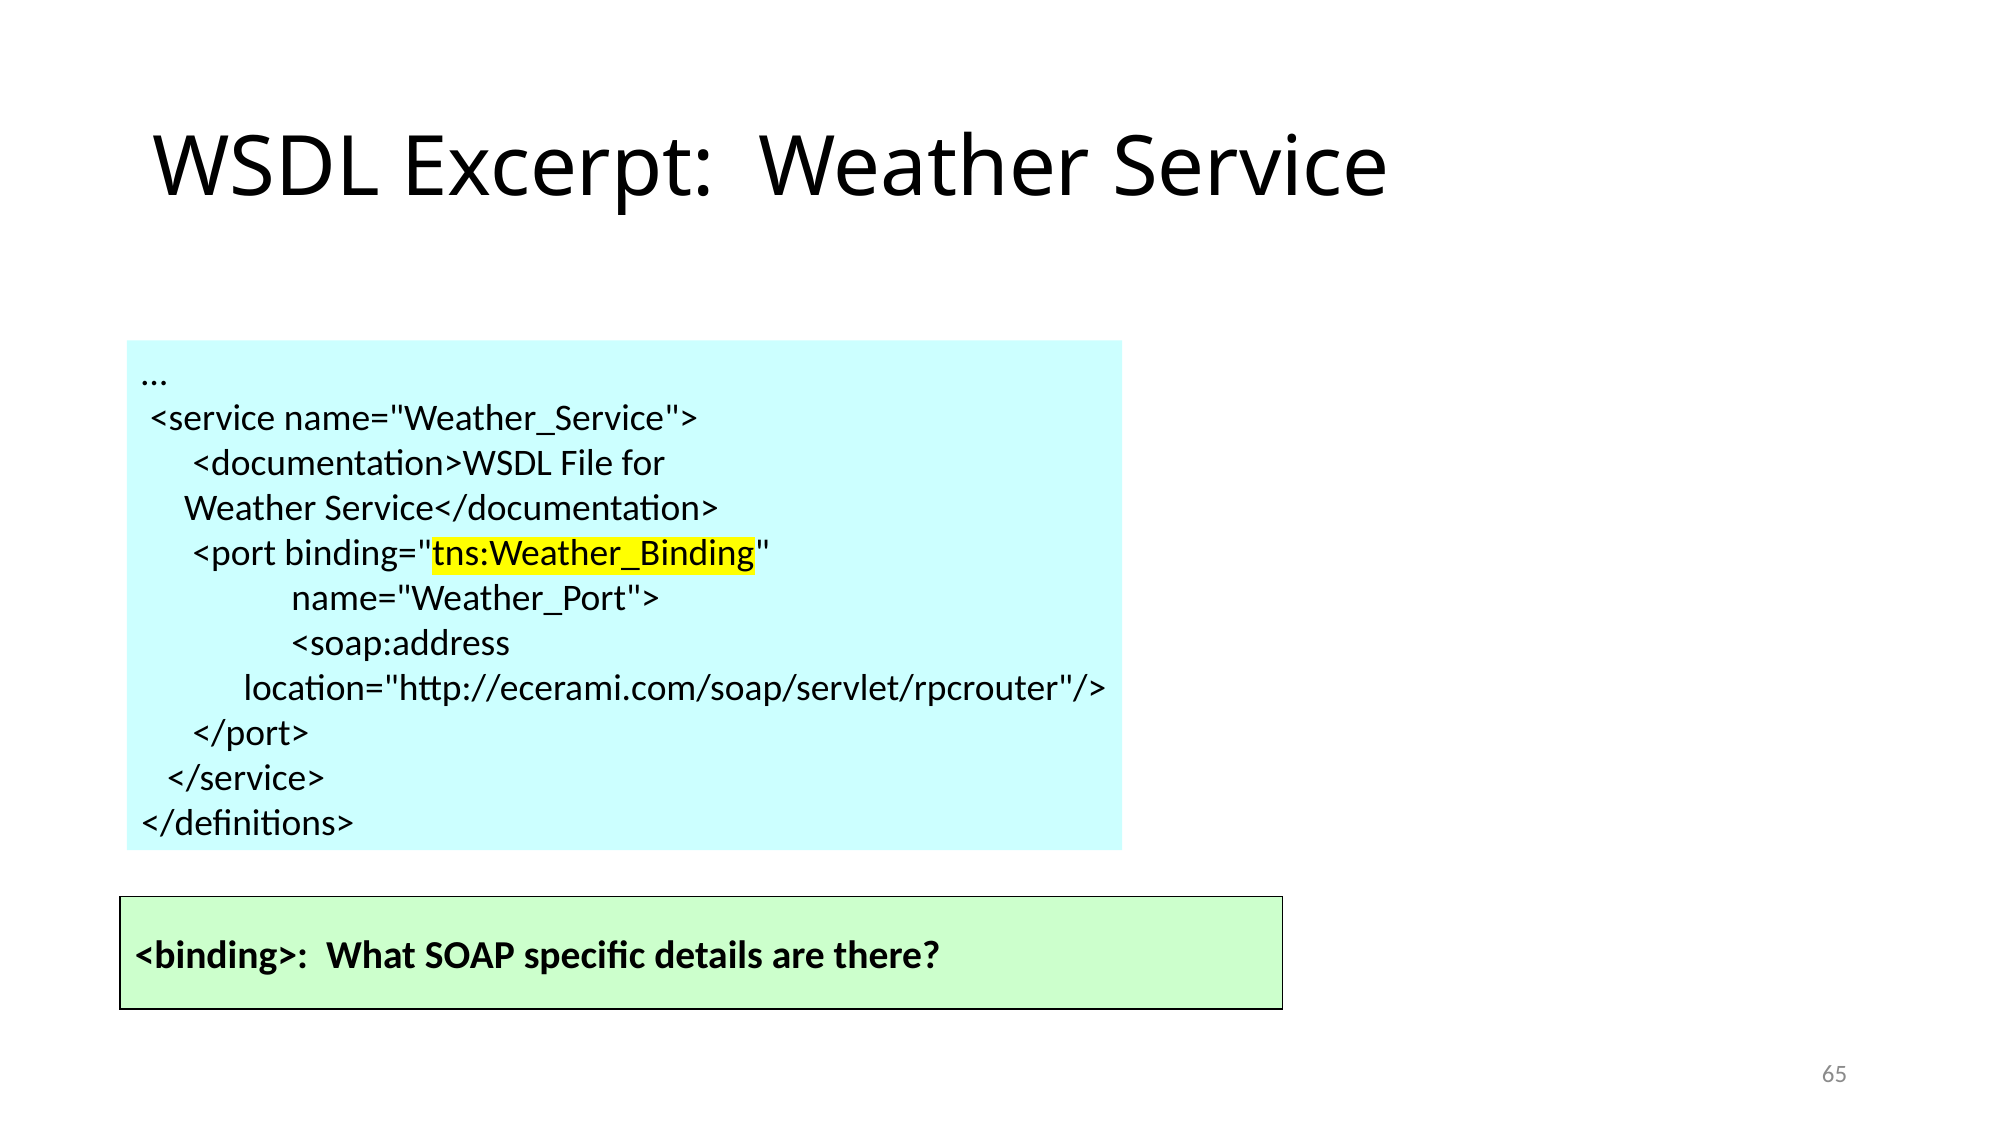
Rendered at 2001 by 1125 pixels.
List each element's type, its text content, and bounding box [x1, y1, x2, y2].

text_box … <service name="Weather_Service"> <documentation>WSDL File for Weather Service</documentation> <port binding="tns:Weather_Binding" name="Weather_Port"> <soap:address location="http://ecerami.com/soap/servlet/rpcrouter"/> </port> </service> </definitions> [126, 340, 1123, 851]
text_box <binding>: What SOAP specific details are there? [120, 896, 1283, 1010]
title WSDL Excerpt: Weather Service [137, 59, 1863, 278]
slide_number 65 [1412, 1042, 1863, 1103]
